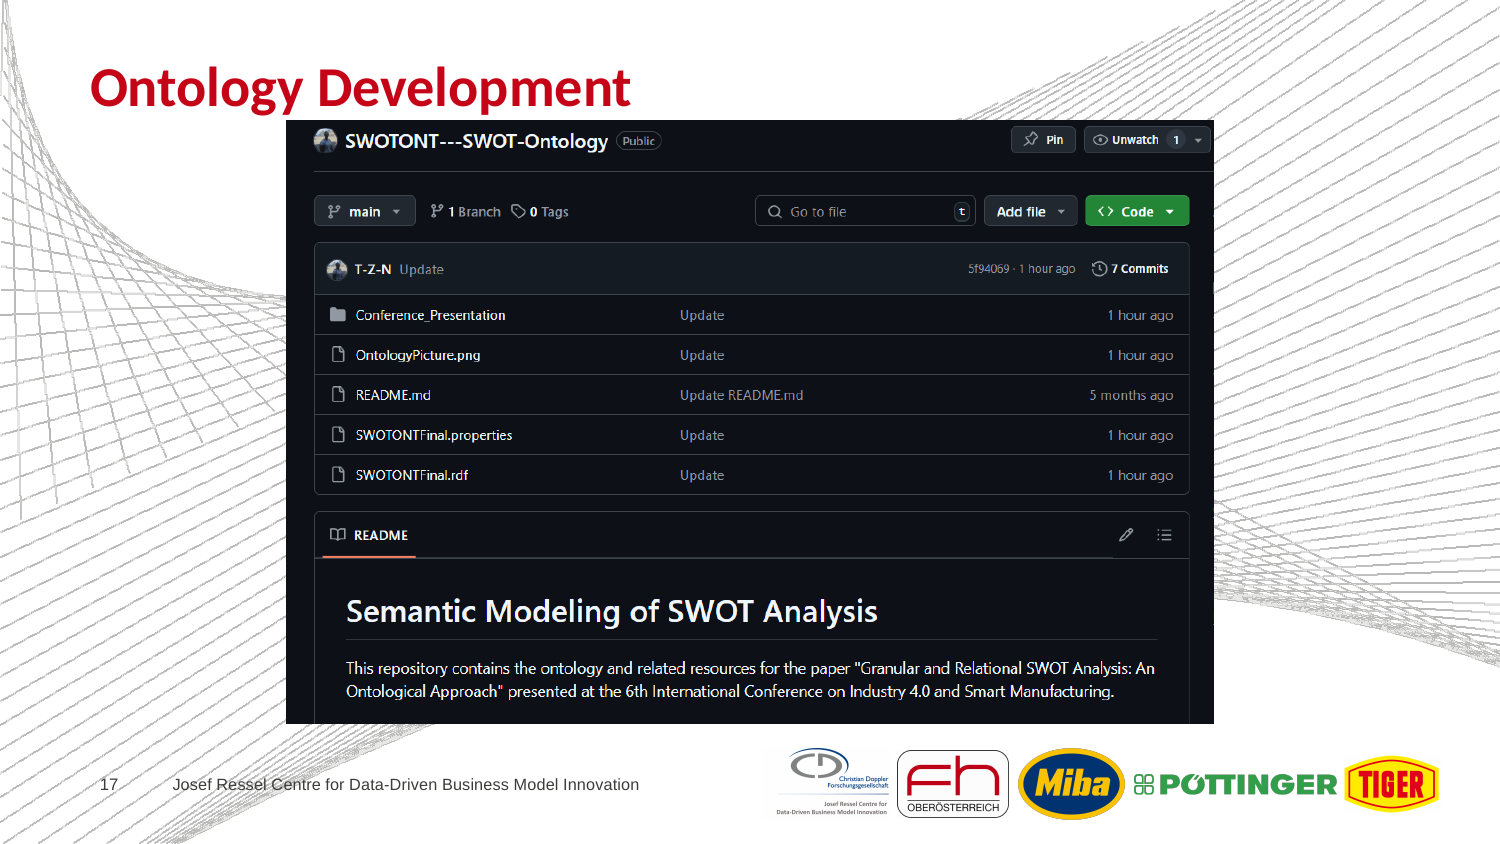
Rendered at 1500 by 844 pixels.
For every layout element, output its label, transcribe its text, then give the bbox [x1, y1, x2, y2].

slide_number 17 [88, 761, 228, 807]
title Ontology Development [90, 49, 1440, 191]
picture [0, 0, 1500, 844]
